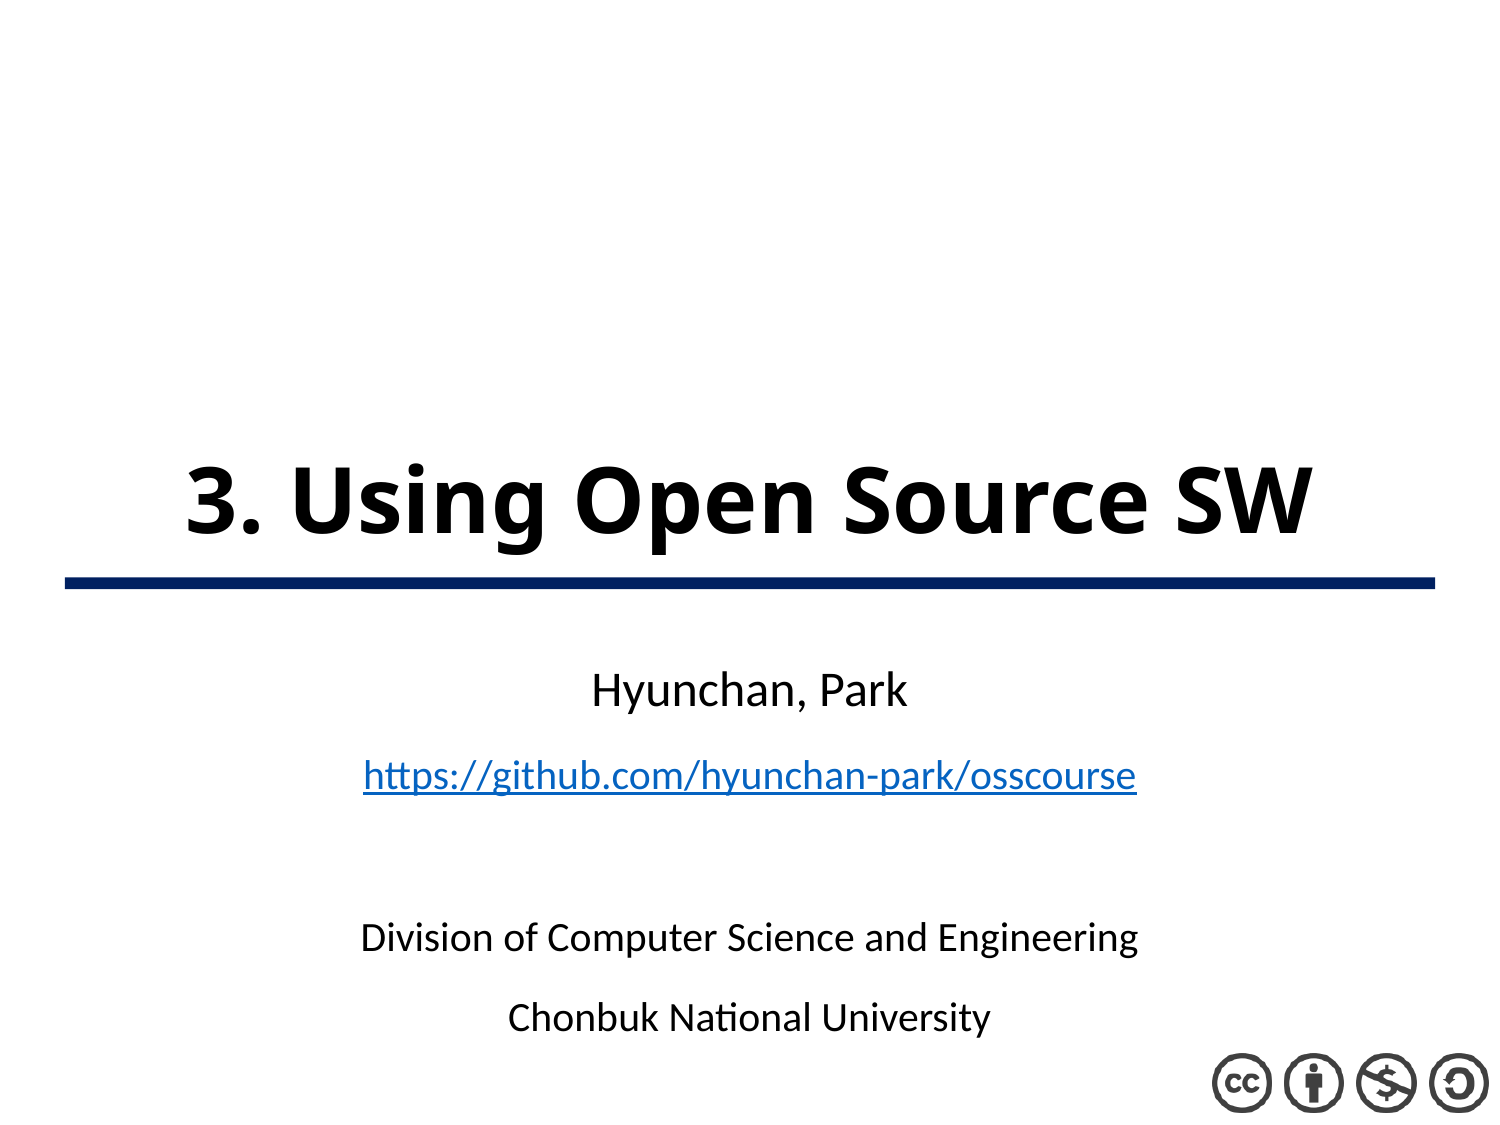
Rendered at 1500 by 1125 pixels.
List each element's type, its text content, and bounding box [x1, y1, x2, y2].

title 3. Using Open Source SW [45, 333, 1455, 560]
picture [1196, 1042, 1500, 1125]
subtitle Hyunchan, Park https://github.com/hyunchan-park/osscourse Division of Computer Science and Engineering Chonbuk National University [187, 637, 1313, 1043]
